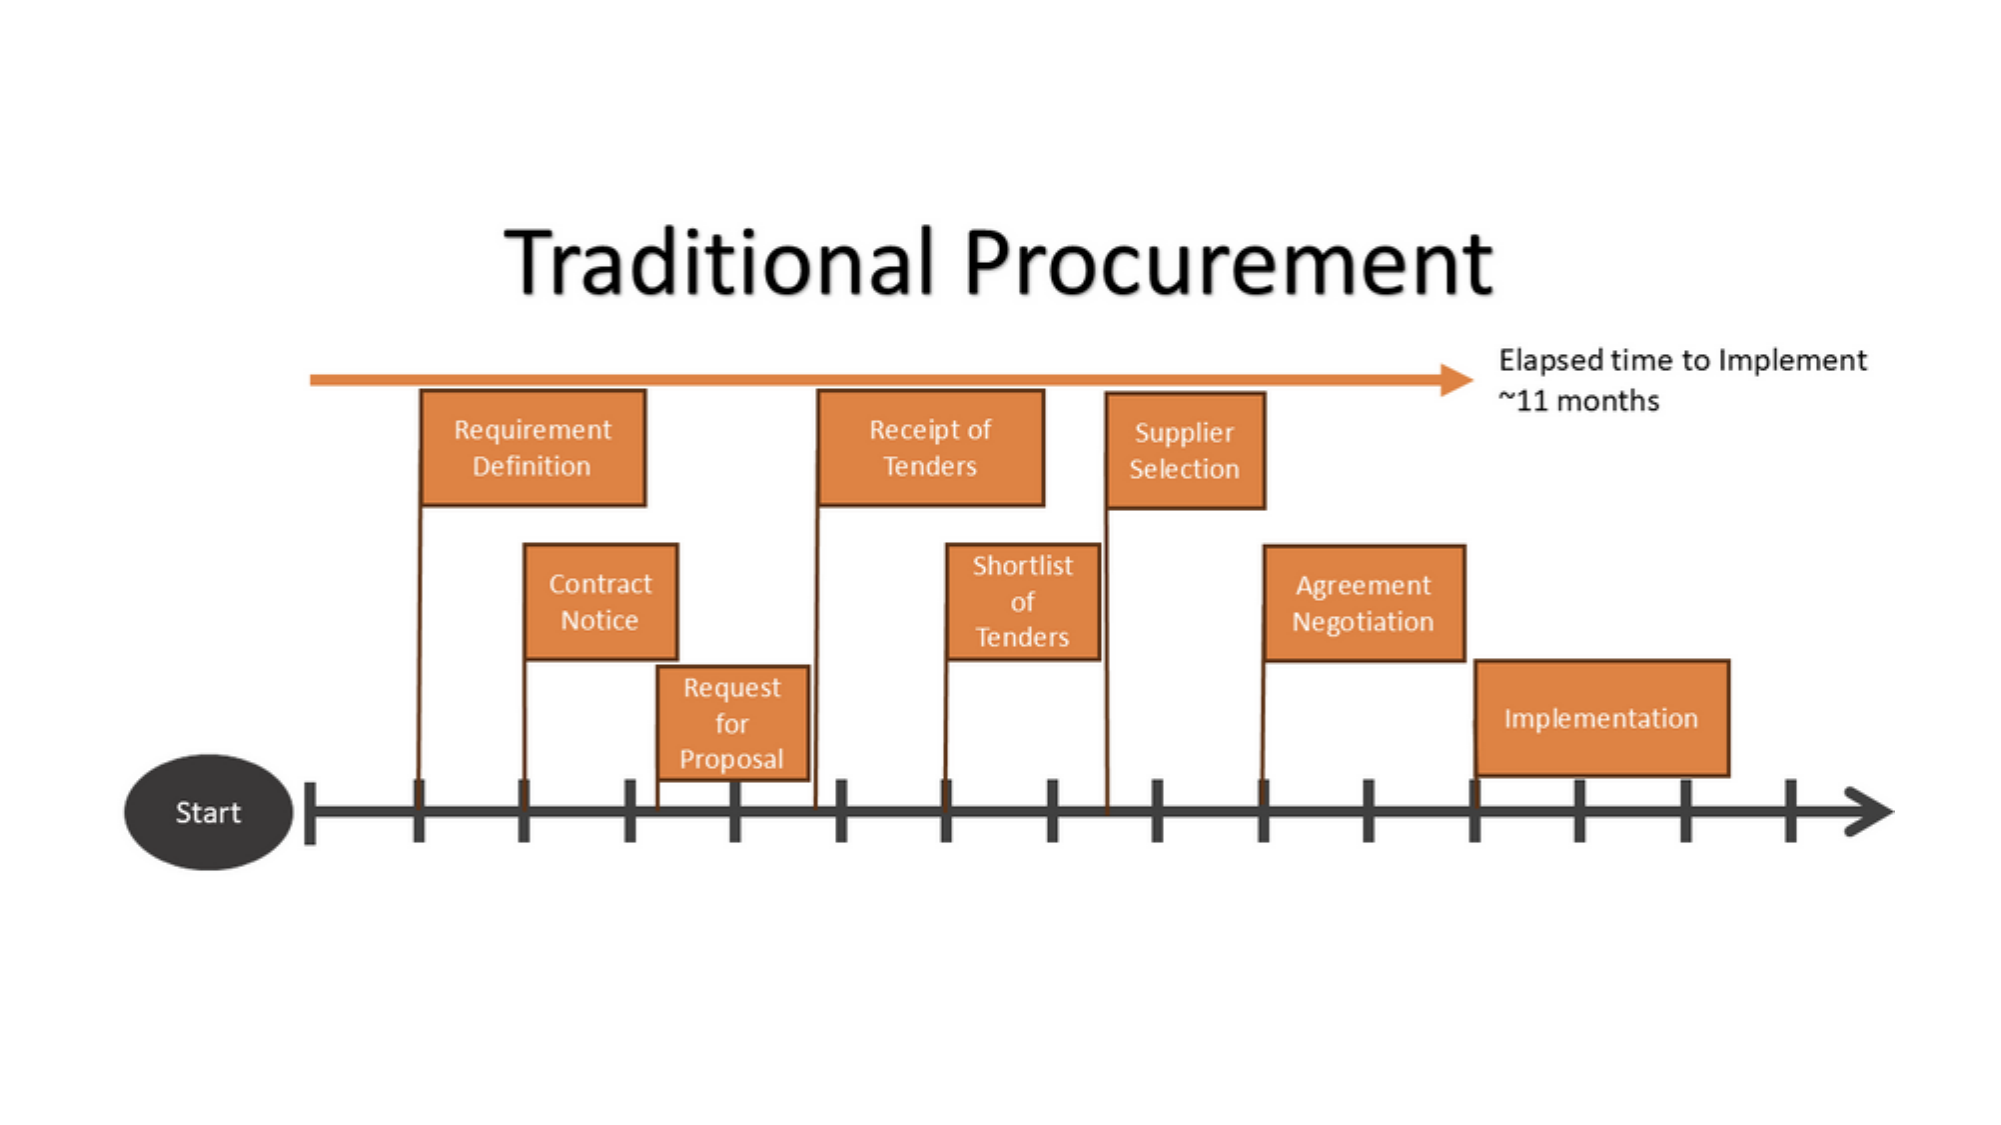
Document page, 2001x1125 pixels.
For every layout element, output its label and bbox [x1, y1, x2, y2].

picture [104, 197, 1895, 928]
